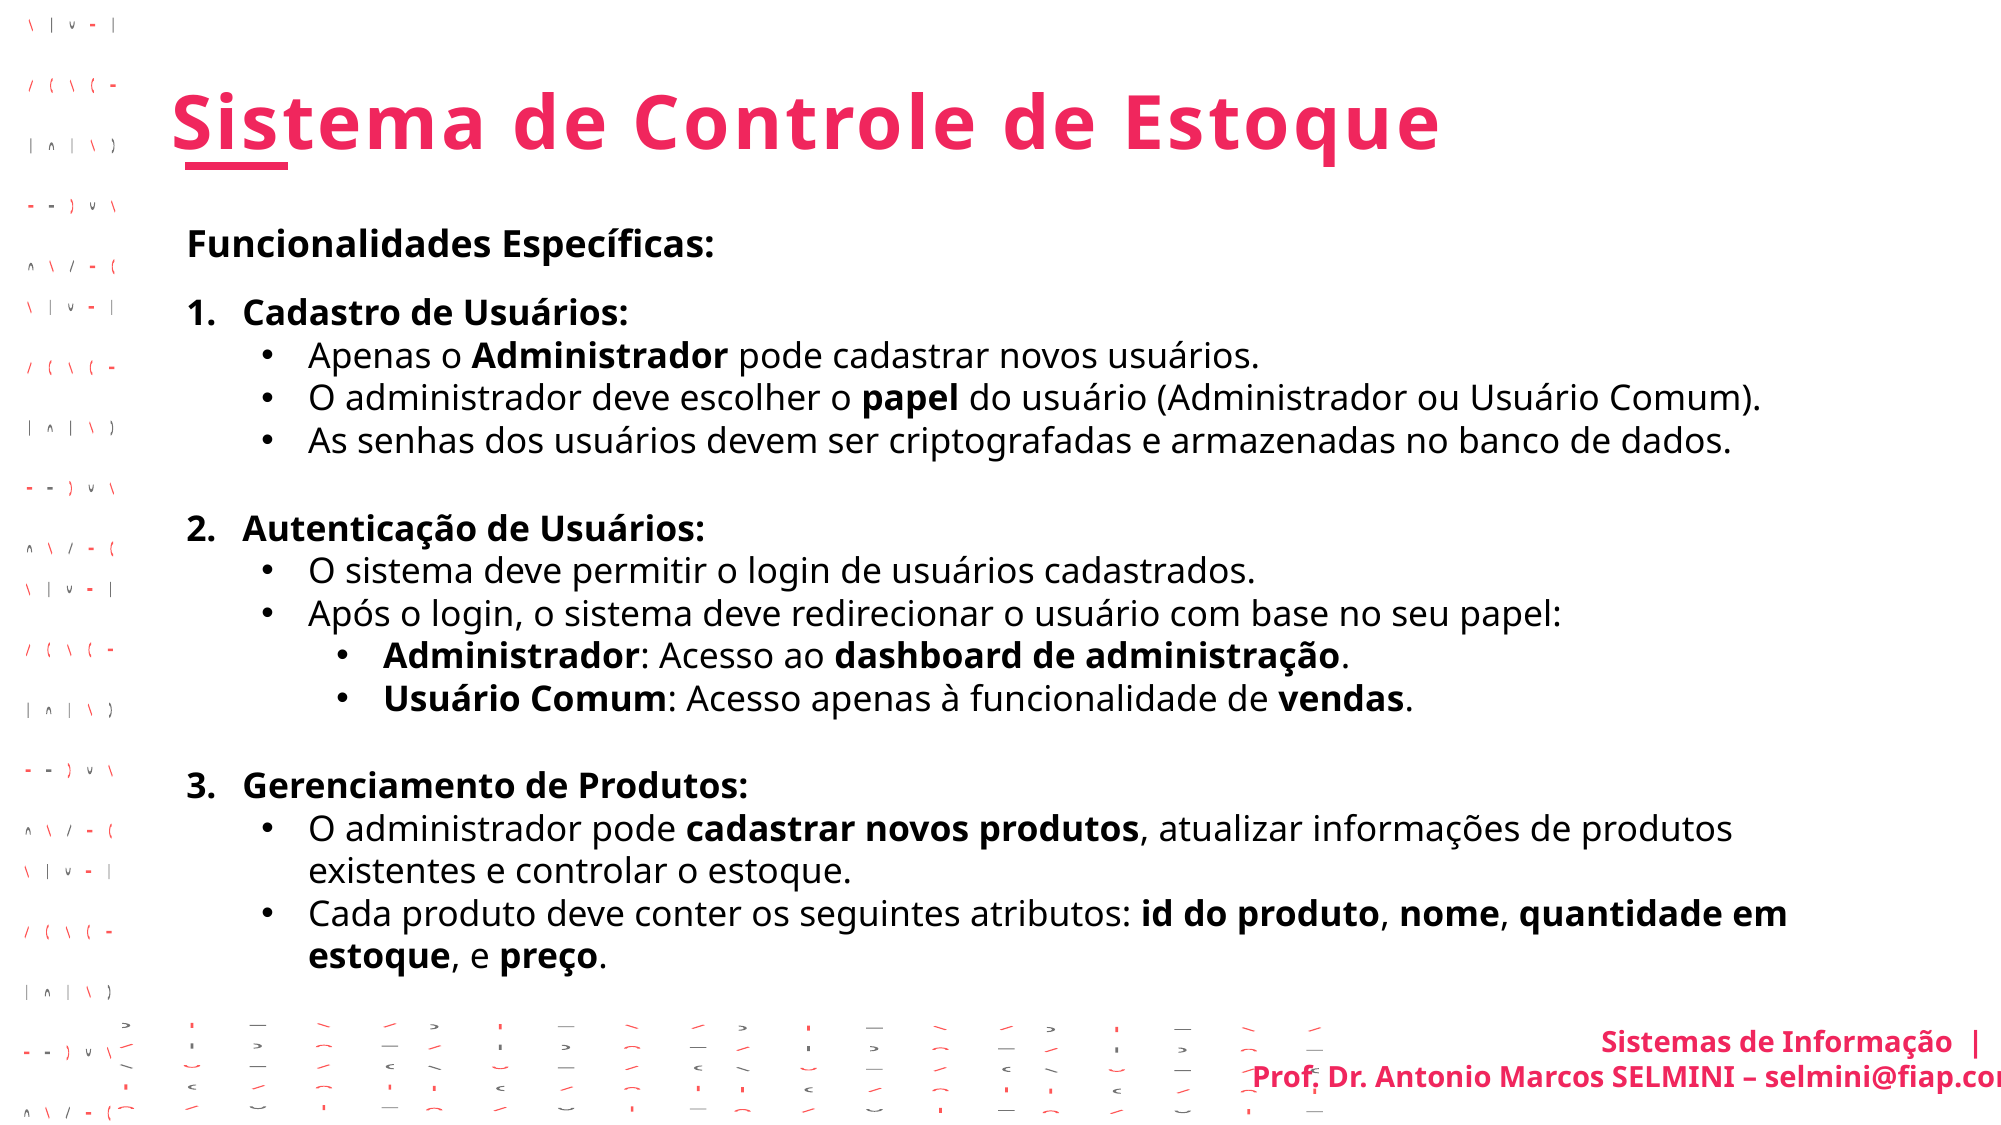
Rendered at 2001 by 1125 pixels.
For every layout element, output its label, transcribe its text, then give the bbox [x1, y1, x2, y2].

text_box Funcionalidades Específicas: Cadastro de Usuários: Apenas o Administrador pode cadastrar novos usuários. O administrador deve escolher o papel do usuário (Administrador ou Usuário Comum). As senhas dos usuários devem ser criptografadas e armazenadas no banco de dados. Autenticação de Usuários: O sistema deve permitir o login de usuários cadastrados. Após o login, o sistema deve redirecionar o usuário com base no seu papel: Administrador: Acesso ao dashboard de administração. Usuário Comum: Acesso apenas à funcionalidade de vendas. Gerenciamento de Produtos: O administrador pode cadastrar novos produtos, atualizar informações de produtos existentes e controlar o estoque. Cada produto deve conter os seguintes atributos: id do produto, nome, quantidade em estoque, e preço. [171, 183, 1896, 1029]
list Sistema de Controle de Estoque [171, 85, 1896, 170]
